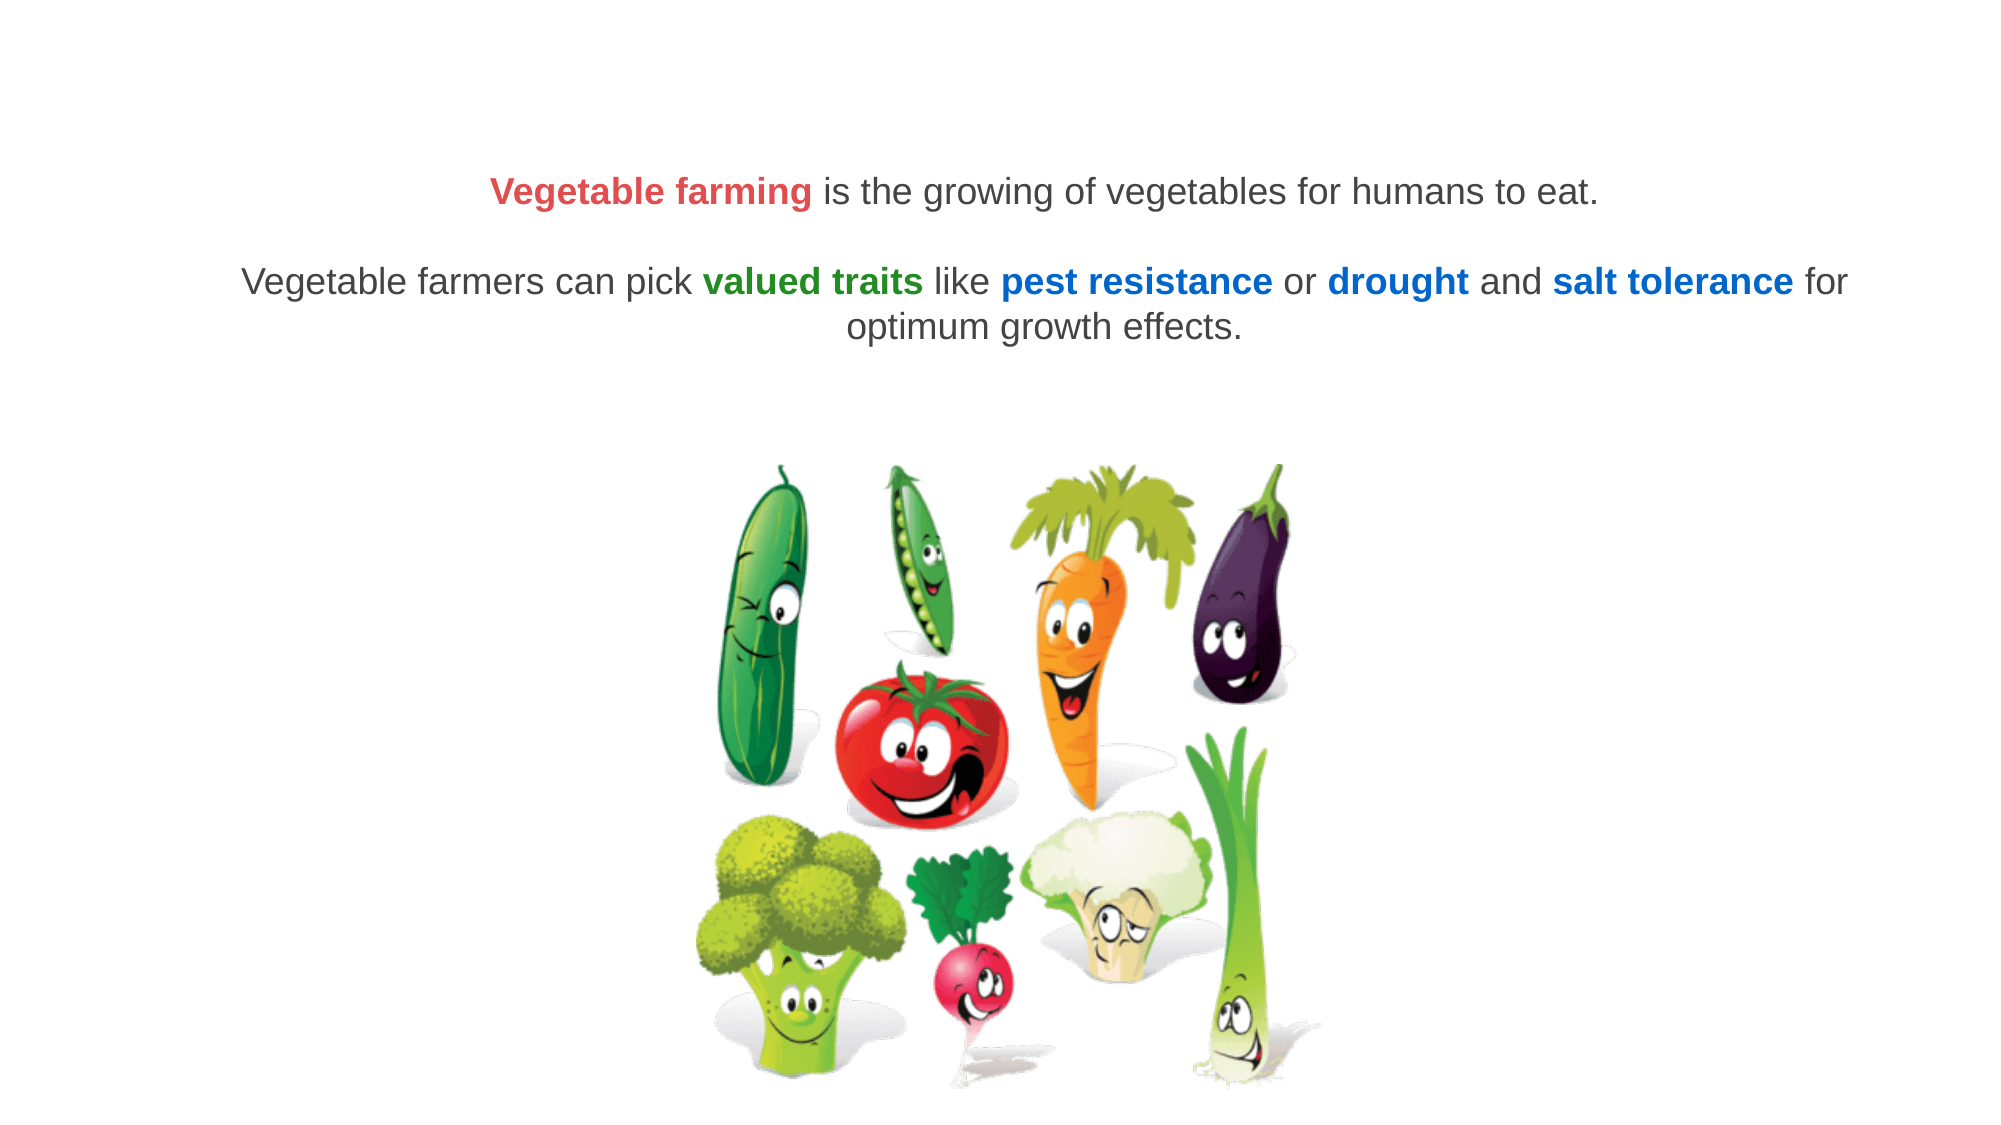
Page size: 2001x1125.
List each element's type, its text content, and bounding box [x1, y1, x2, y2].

text_box Vegetable farming is the growing of vegetables for humans to eat. Vegetable farmers can pick valued traits like pest resistance or drought and salt tolerance for optimum growth effects. [164, 160, 1925, 355]
picture [696, 464, 1322, 1090]
